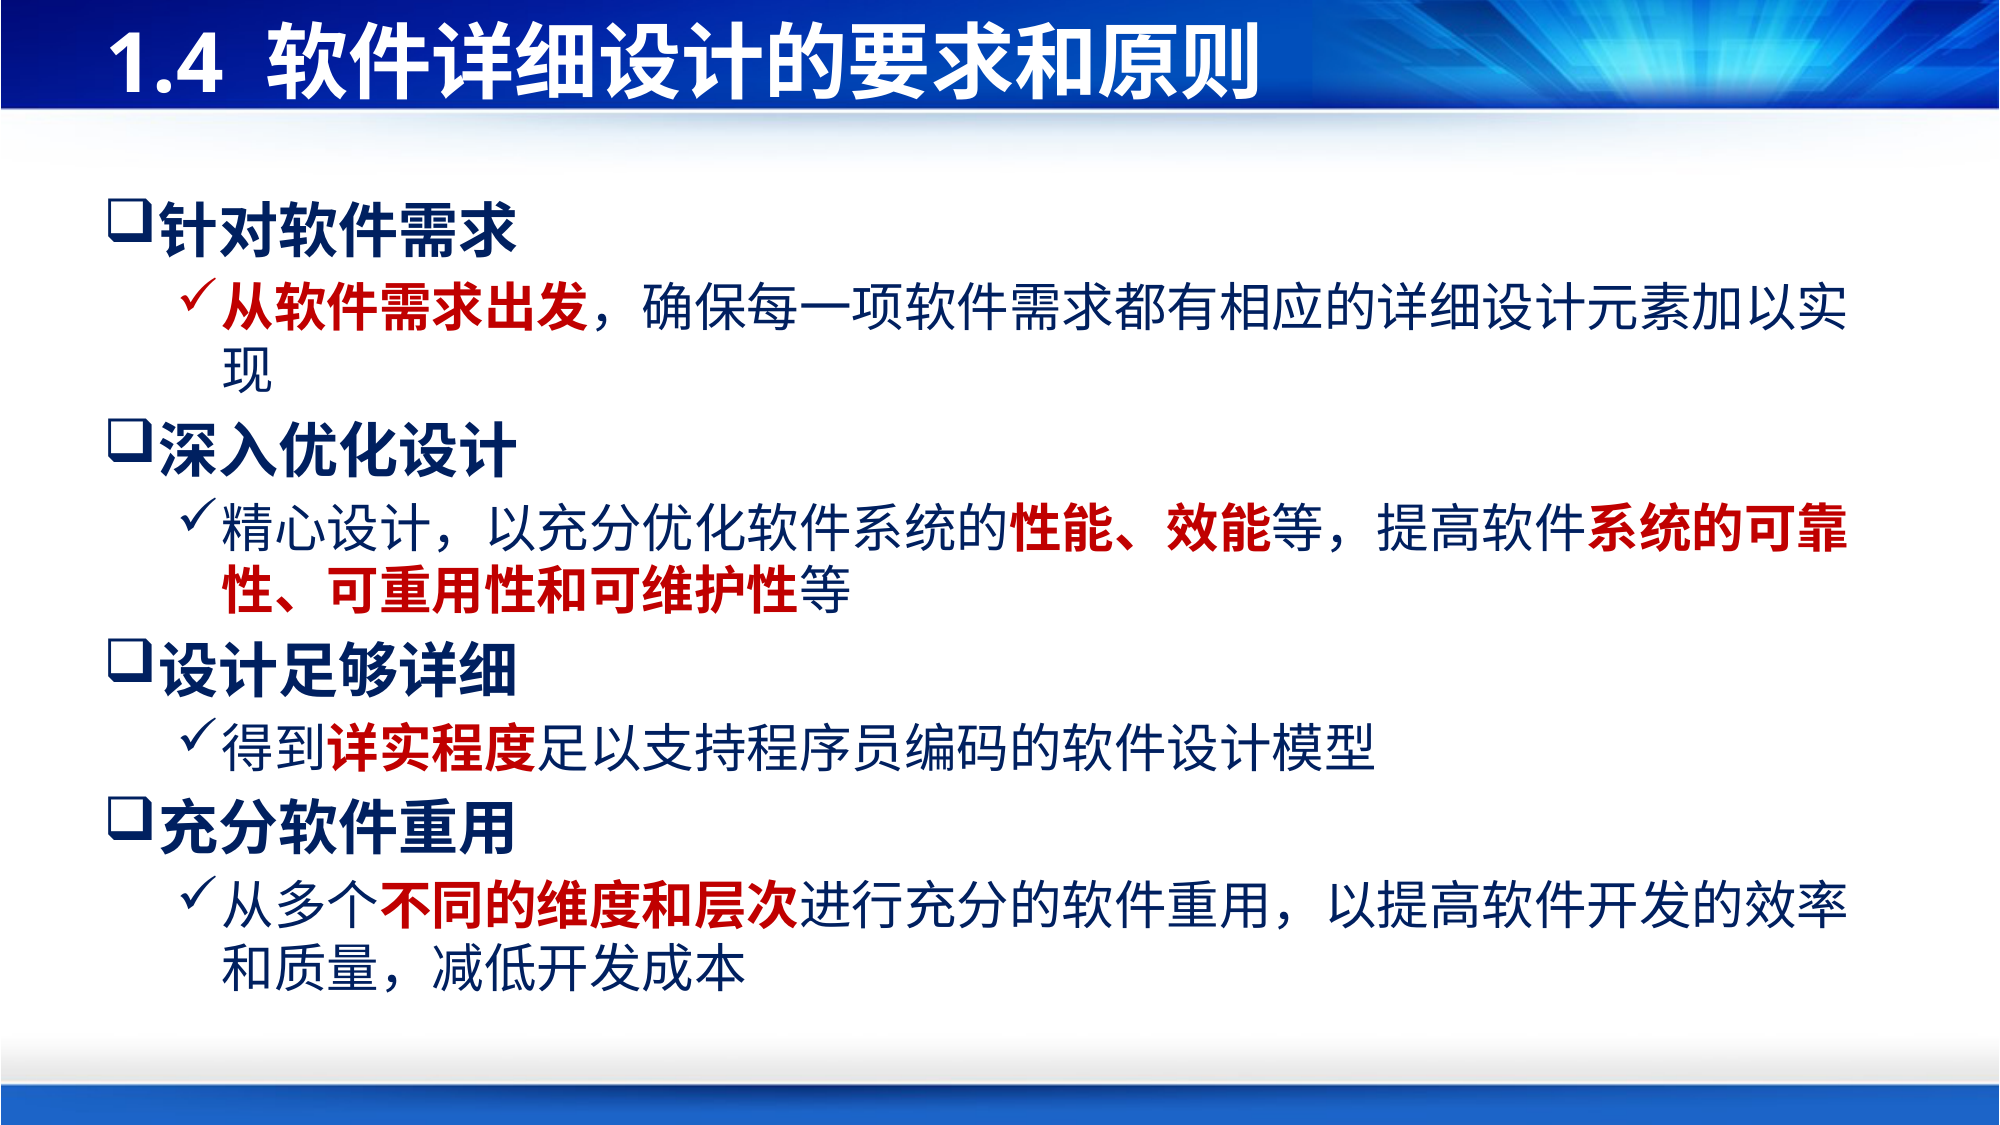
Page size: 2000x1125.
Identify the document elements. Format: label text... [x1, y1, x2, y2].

picture [1, 0, 1999, 1125]
title 1.4 软件详细设计的要求和原则 [90, 1, 1880, 118]
list 针对软件需求 从软件需求出发，确保每一项软件需求都有相应的详细设计元素加以实现 深入优化设计 精心设计，以充分优化软件系统的性能、效能等，提高软件系统的可靠性、可重用性和可维护性等 设计足够详细 得到详实程度足以支持程序员编码的软件设计模型 充分软件重用 从多个不同的维度和层次进行充分的软件重用，以提高软件开发的效率和质量，减低开发成本 [88, 184, 1880, 1012]
